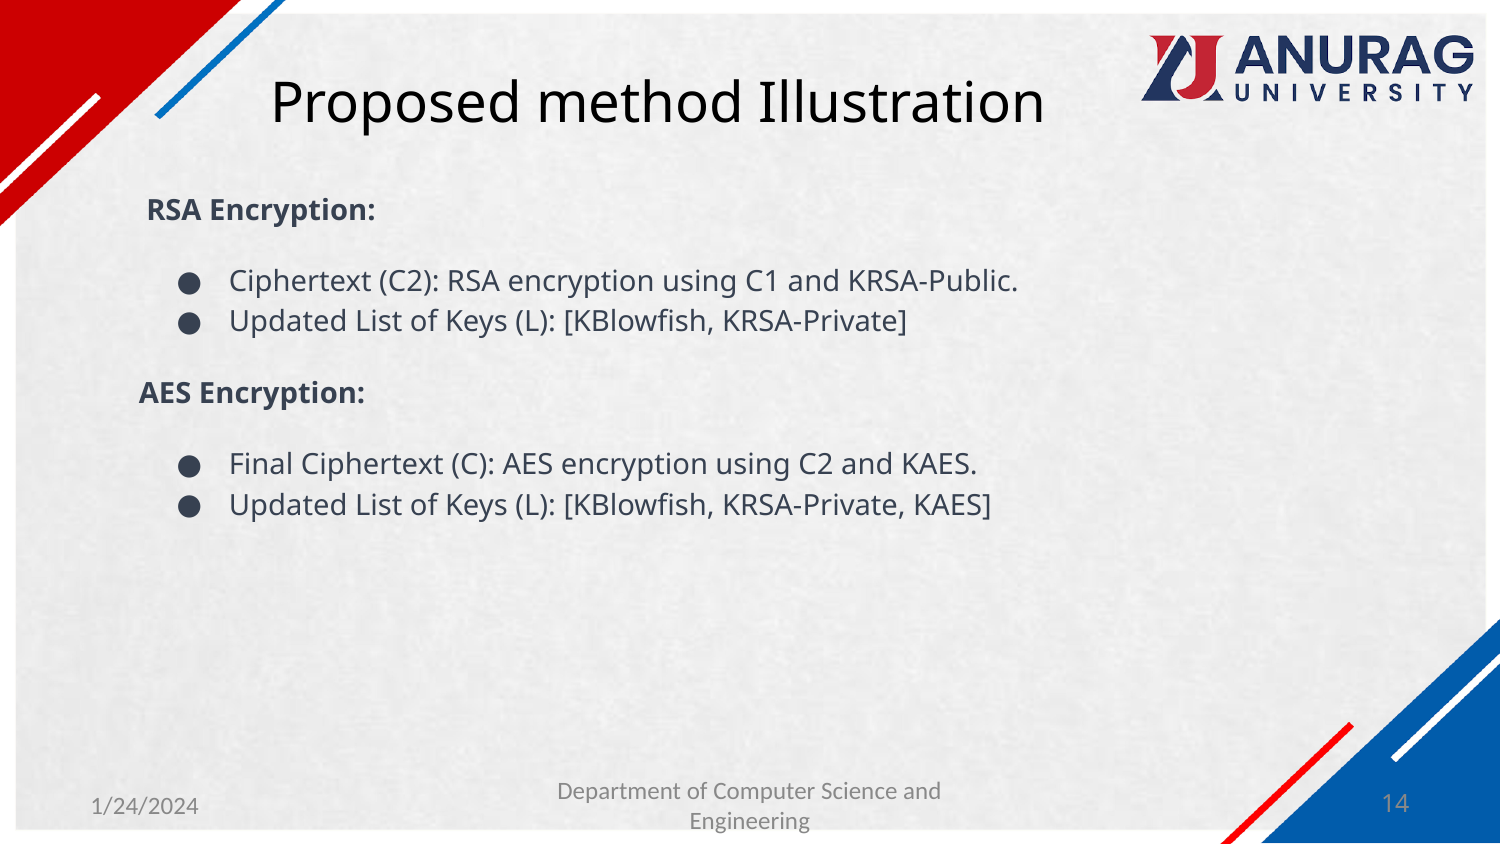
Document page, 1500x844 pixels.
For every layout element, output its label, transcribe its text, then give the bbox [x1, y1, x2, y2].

footer Department of Computer Science and Engineering [512, 782, 988, 827]
slide_number 14 [1074, 782, 1425, 827]
title Proposed method Illustration [156, 48, 1160, 152]
text_box RSA Encryption: Ciphertext (C2): RSA encryption using C1 and KRSA-Public. Updated List of Keys (L): [KBlowfish, KRSA-Private] AES Encryption: Final Ciphertext (C): AES encryption using C2 and KAES. Updated List of Keys (L): [KBlowfish, KRSA-Private, KAES] [63, 178, 1402, 738]
picture [0, 0, 1500, 844]
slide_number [75, 782, 425, 827]
